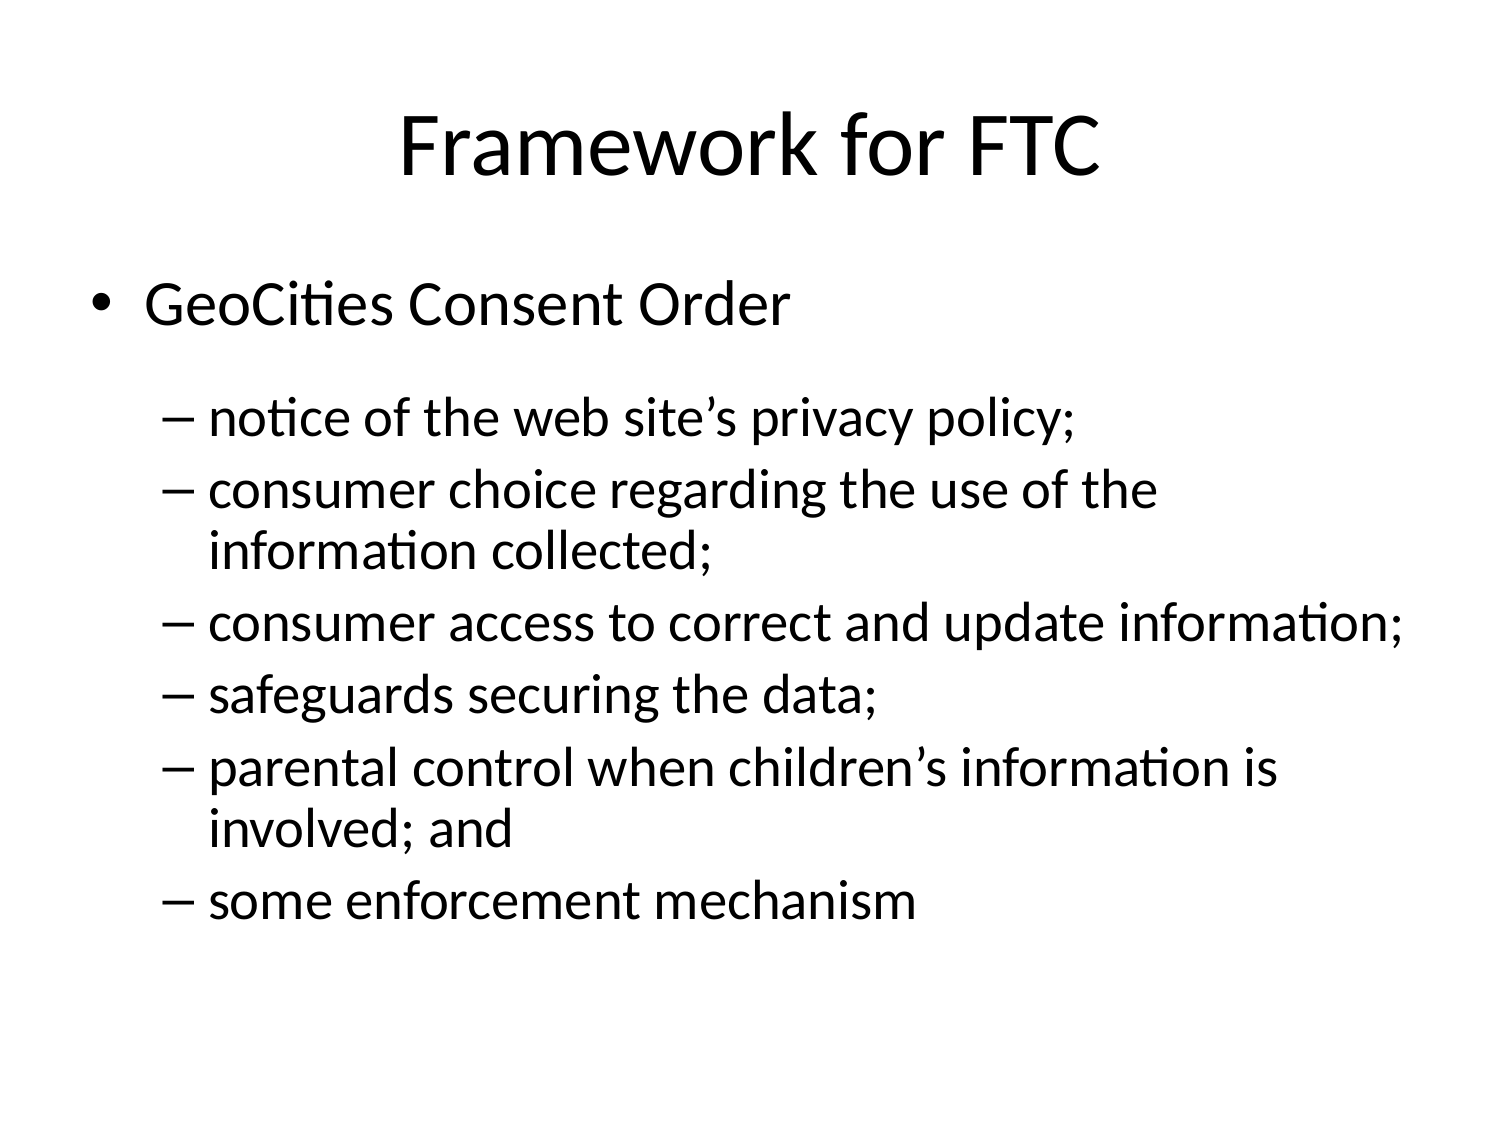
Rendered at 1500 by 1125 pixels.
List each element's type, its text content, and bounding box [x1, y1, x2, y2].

title Framework for FTC [75, 45, 1425, 233]
list GeoCities Consent Order notice of the web site’s privacy policy; consumer choice regarding the use of the information collected; consumer access to correct and update information; safeguards securing the data; parental control when children’s information is involved; and some enforcement mechanism [75, 262, 1425, 1005]
